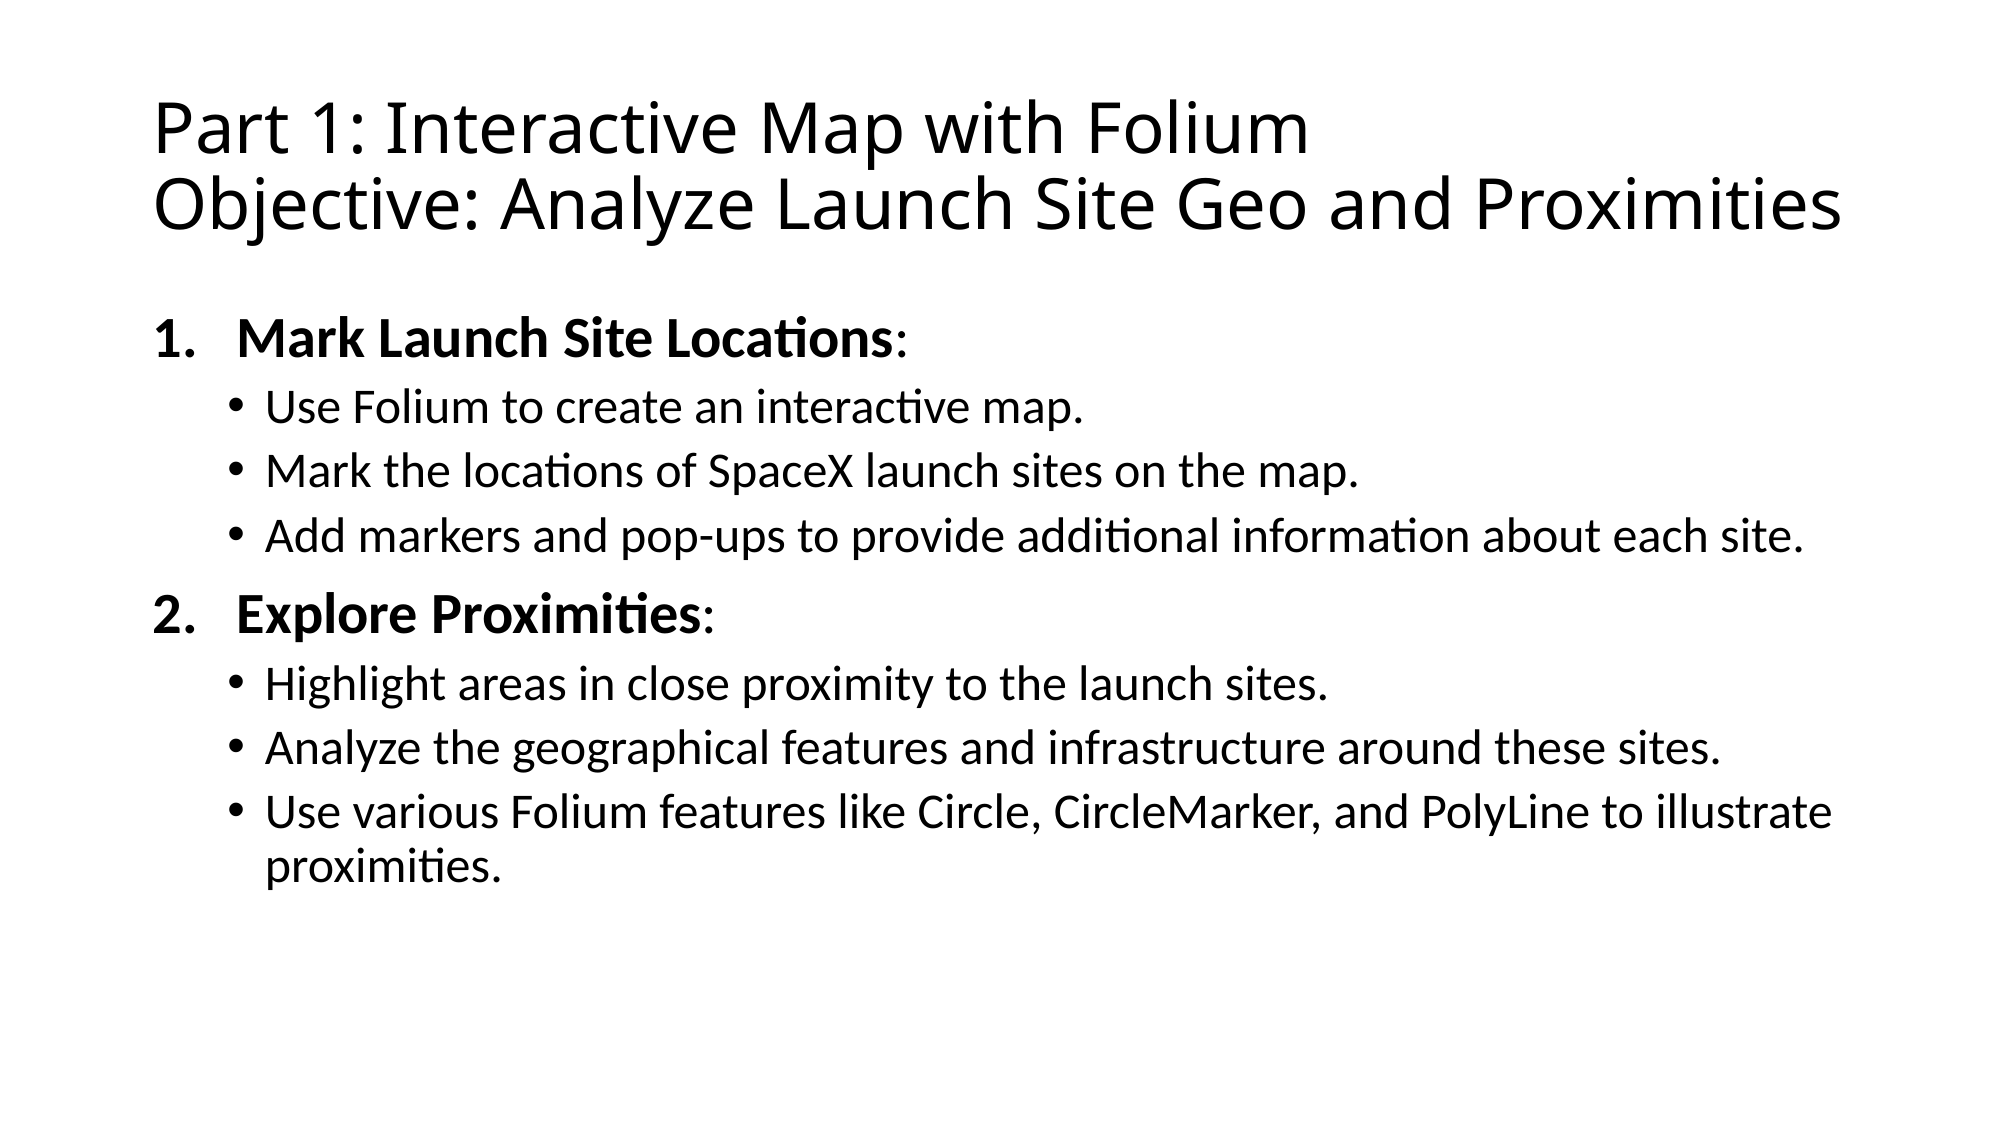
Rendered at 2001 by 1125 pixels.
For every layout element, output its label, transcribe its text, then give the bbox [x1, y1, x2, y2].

title Part 1: Interactive Map with Folium Objective: Analyze Launch Site Geo and Proximities [137, 59, 1910, 278]
list Mark Launch Site Locations: Use Folium to create an interactive map. Mark the locations of SpaceX launch sites on the map. Add markers and pop-ups to provide additional information about each site. Explore Proximities: Highlight areas in close proximity to the launch sites. Analyze the geographical features and infrastructure around these sites. Use various Folium features like Circle, CircleMarker, and PolyLine to illustrate proximities. [137, 299, 1910, 1014]
